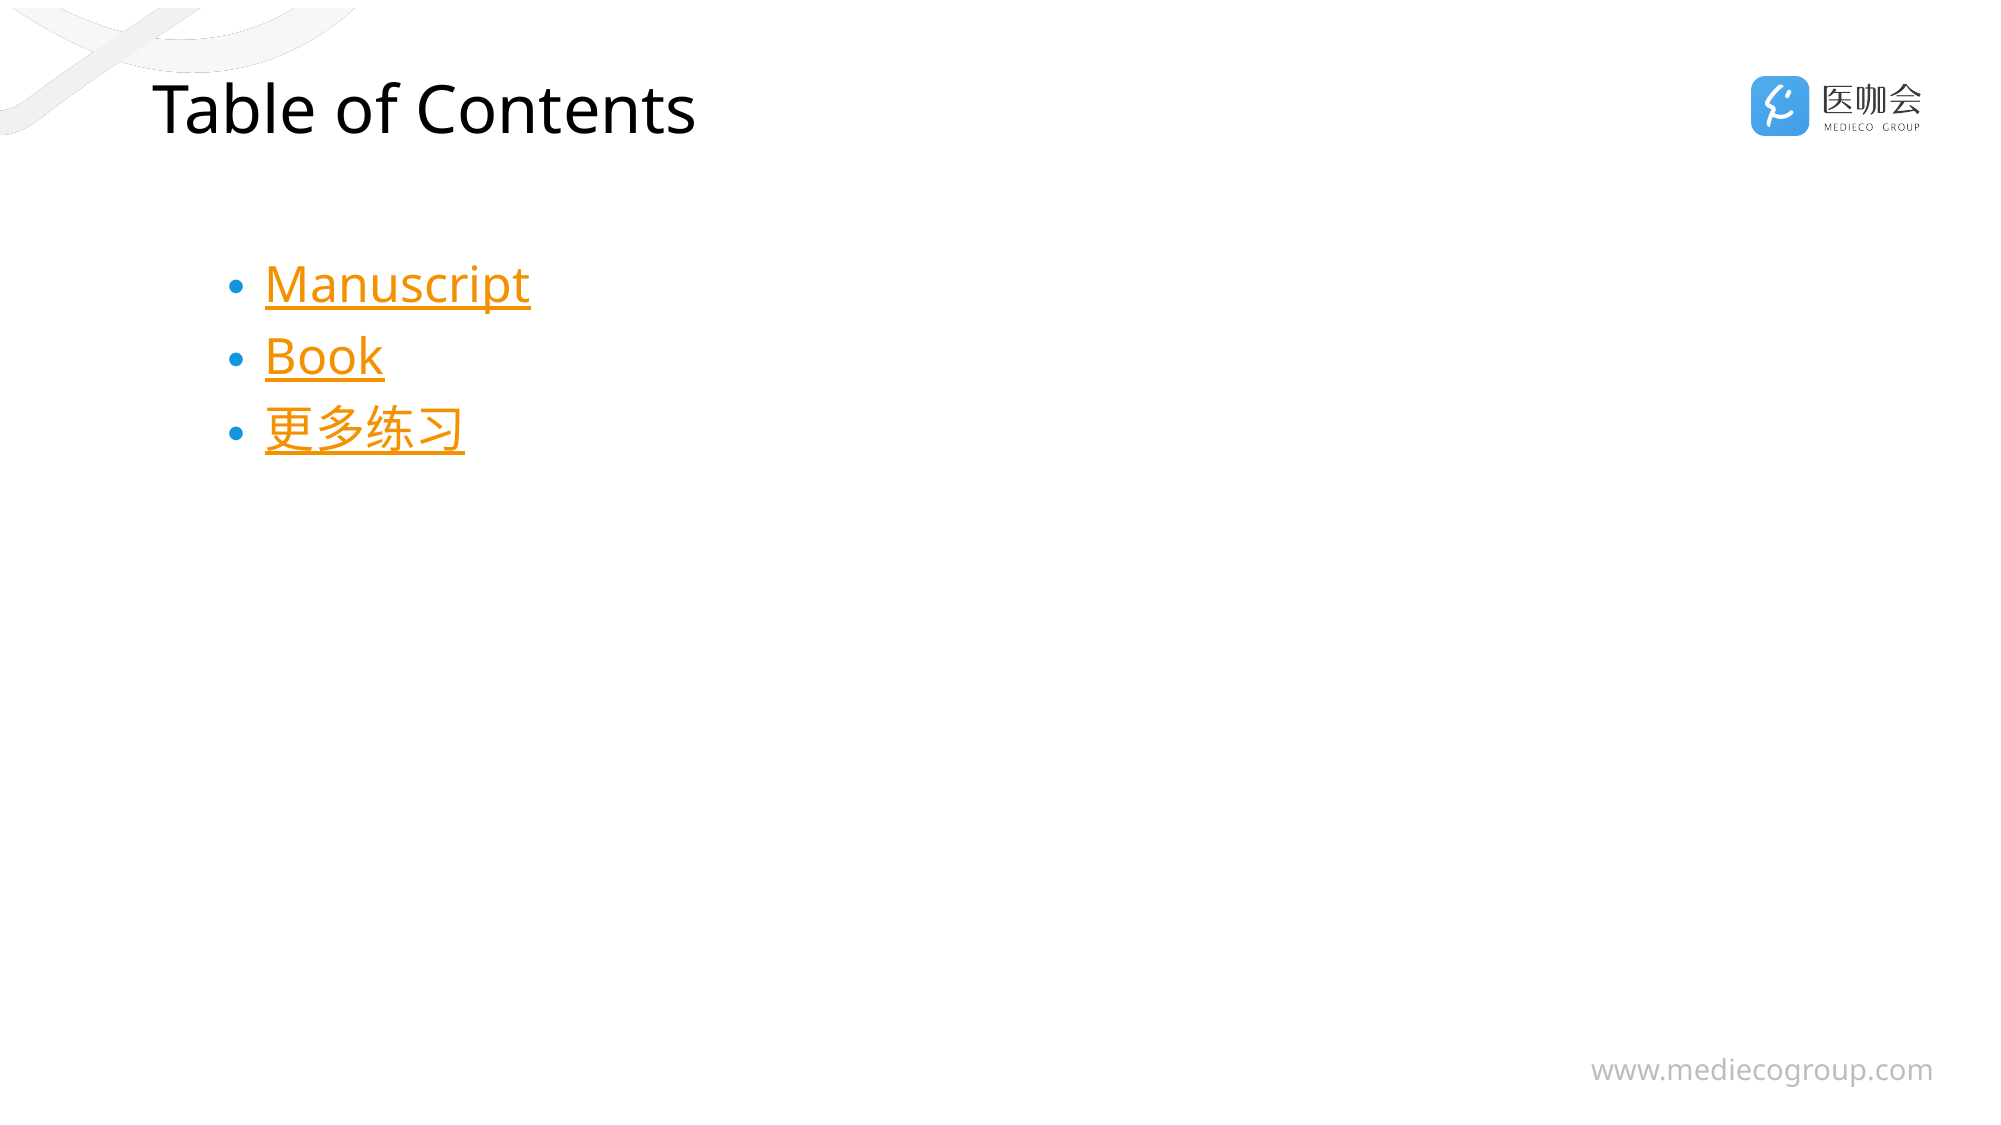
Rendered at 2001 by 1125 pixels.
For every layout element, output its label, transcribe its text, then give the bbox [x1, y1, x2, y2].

picture [1751, 76, 1921, 136]
list Manuscript Book 更多练习 [137, 244, 1921, 1014]
picture [0, 8, 368, 168]
title Table of Contents [137, 59, 1530, 164]
